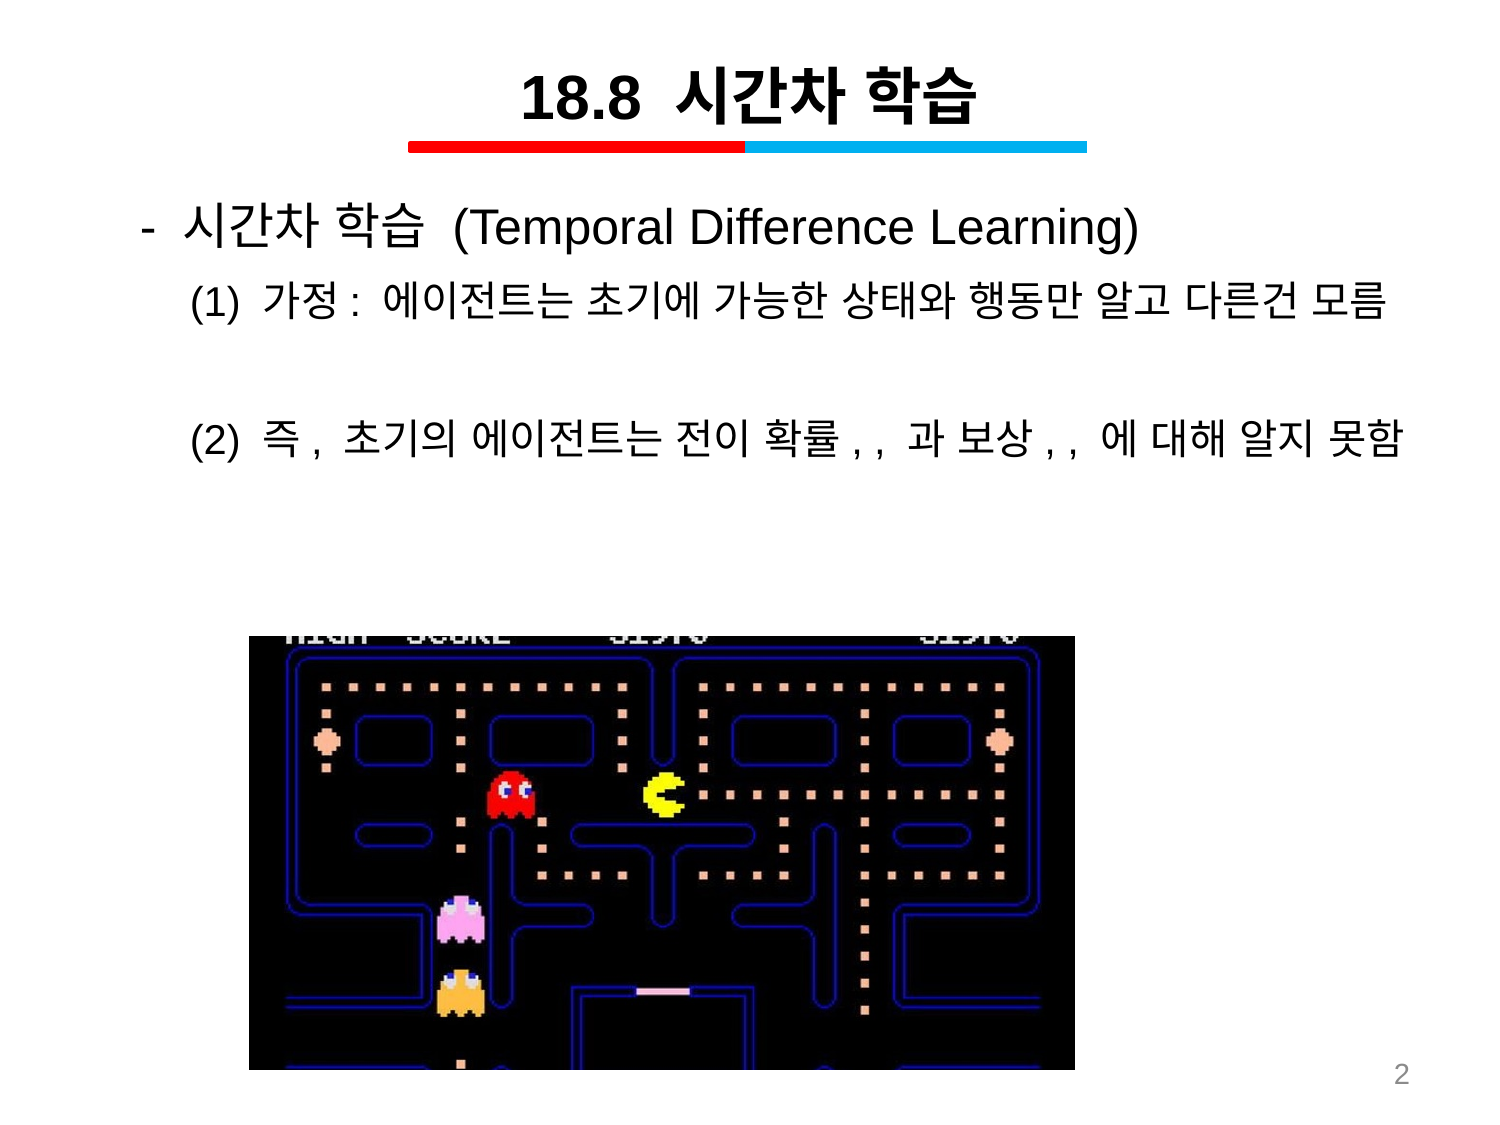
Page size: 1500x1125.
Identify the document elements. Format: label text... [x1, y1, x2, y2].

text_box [409, 143, 1085, 152]
text_box 18.8 시간차 학습 [37, 50, 1463, 150]
slide_number 2 [1074, 1042, 1425, 1103]
picture [249, 635, 1076, 1070]
text_box - 시간차 학습 (Temporal Difference Learning) [124, 187, 1463, 263]
